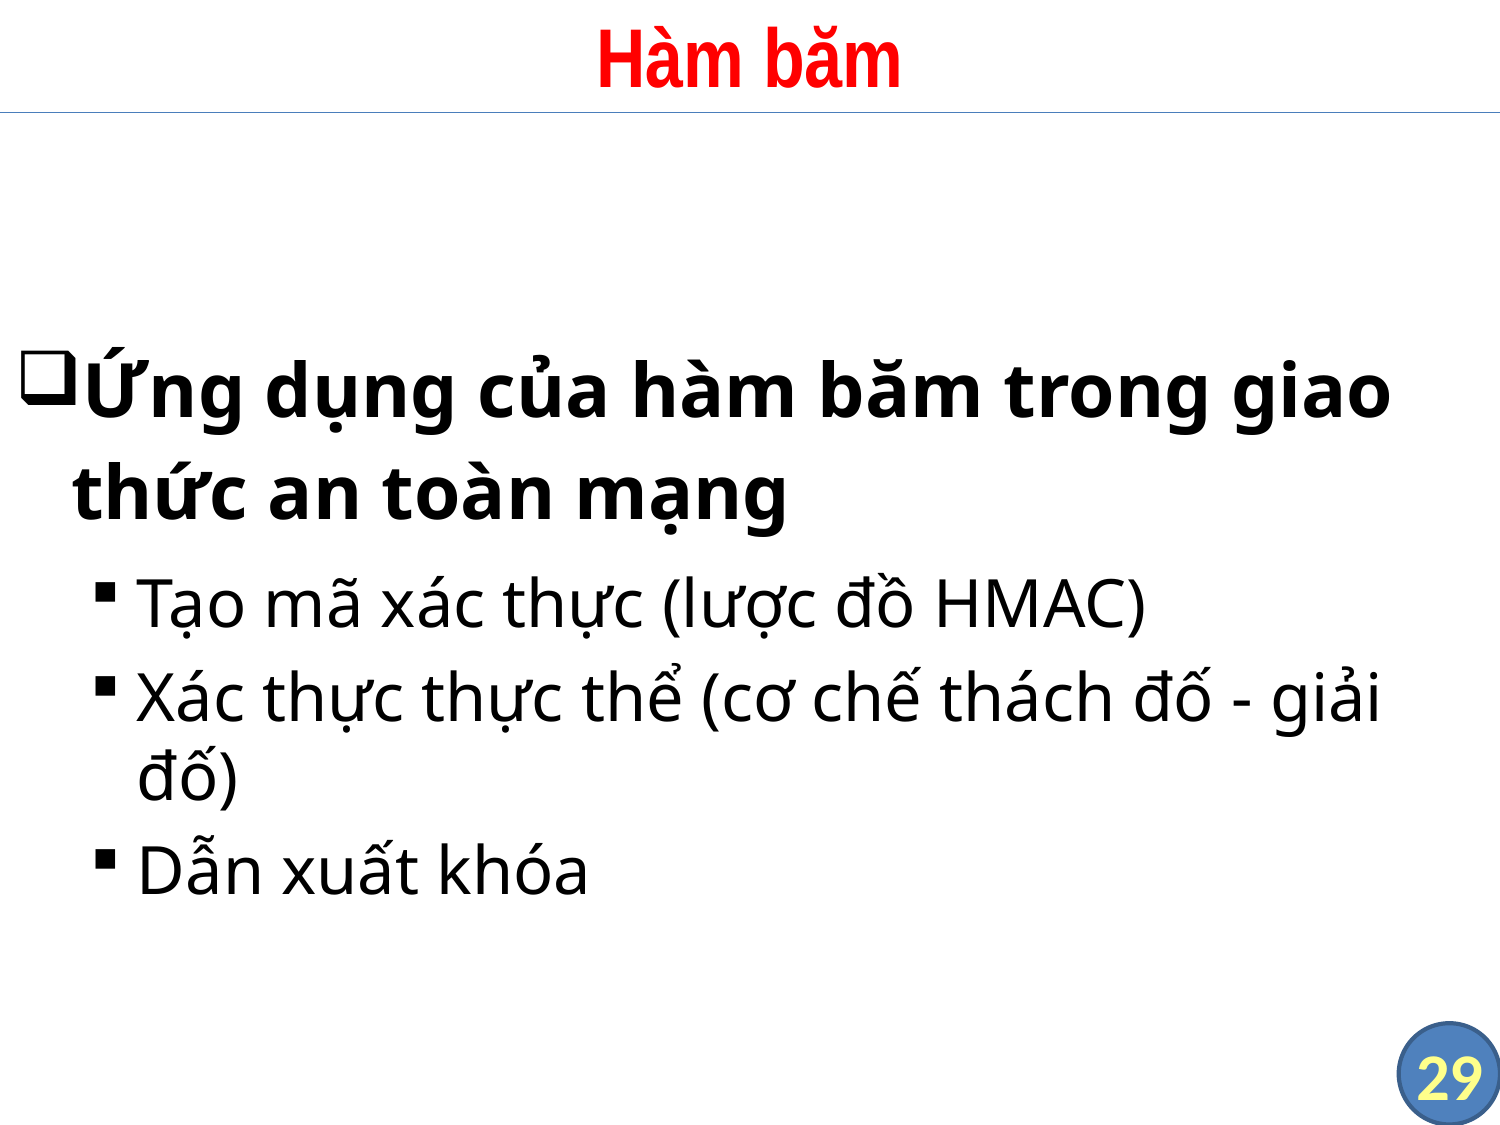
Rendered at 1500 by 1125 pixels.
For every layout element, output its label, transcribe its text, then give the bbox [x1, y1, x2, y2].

title Hàm băm [0, 0, 1500, 113]
list Ứng dụng của hàm băm trong giao thức an toàn mạng Tạo mã xác thực (lược đồ HMAC) Xác thực thực thể (cơ chế thách đố - giải đố) Dẫn xuất khóa [0, 113, 1500, 1125]
slide_number 29 [1399, 1023, 1500, 1125]
